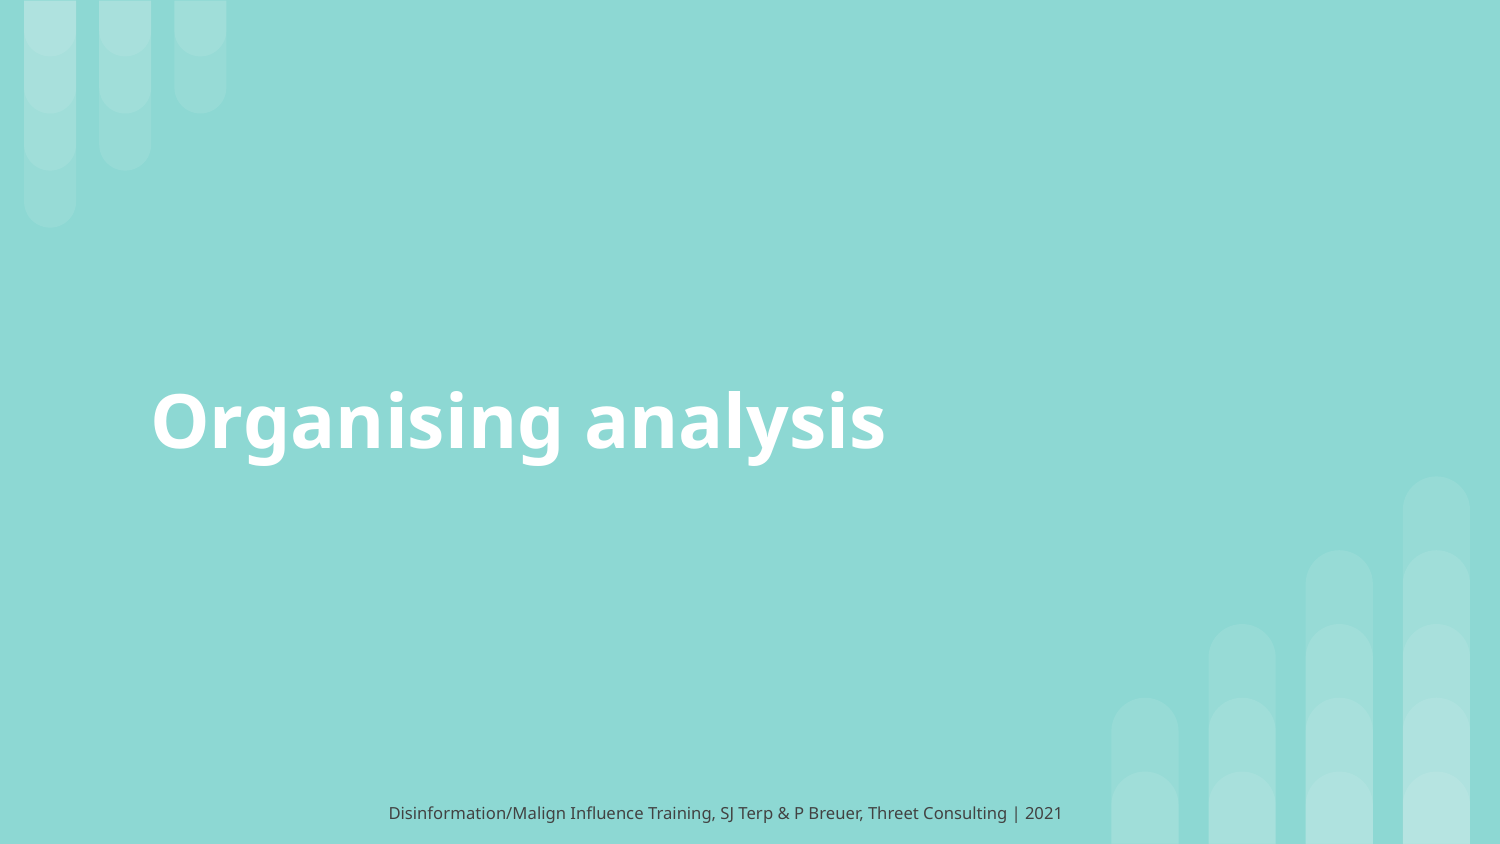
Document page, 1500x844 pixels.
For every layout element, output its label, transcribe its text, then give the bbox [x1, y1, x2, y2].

title Organising analysis [135, 264, 1097, 572]
